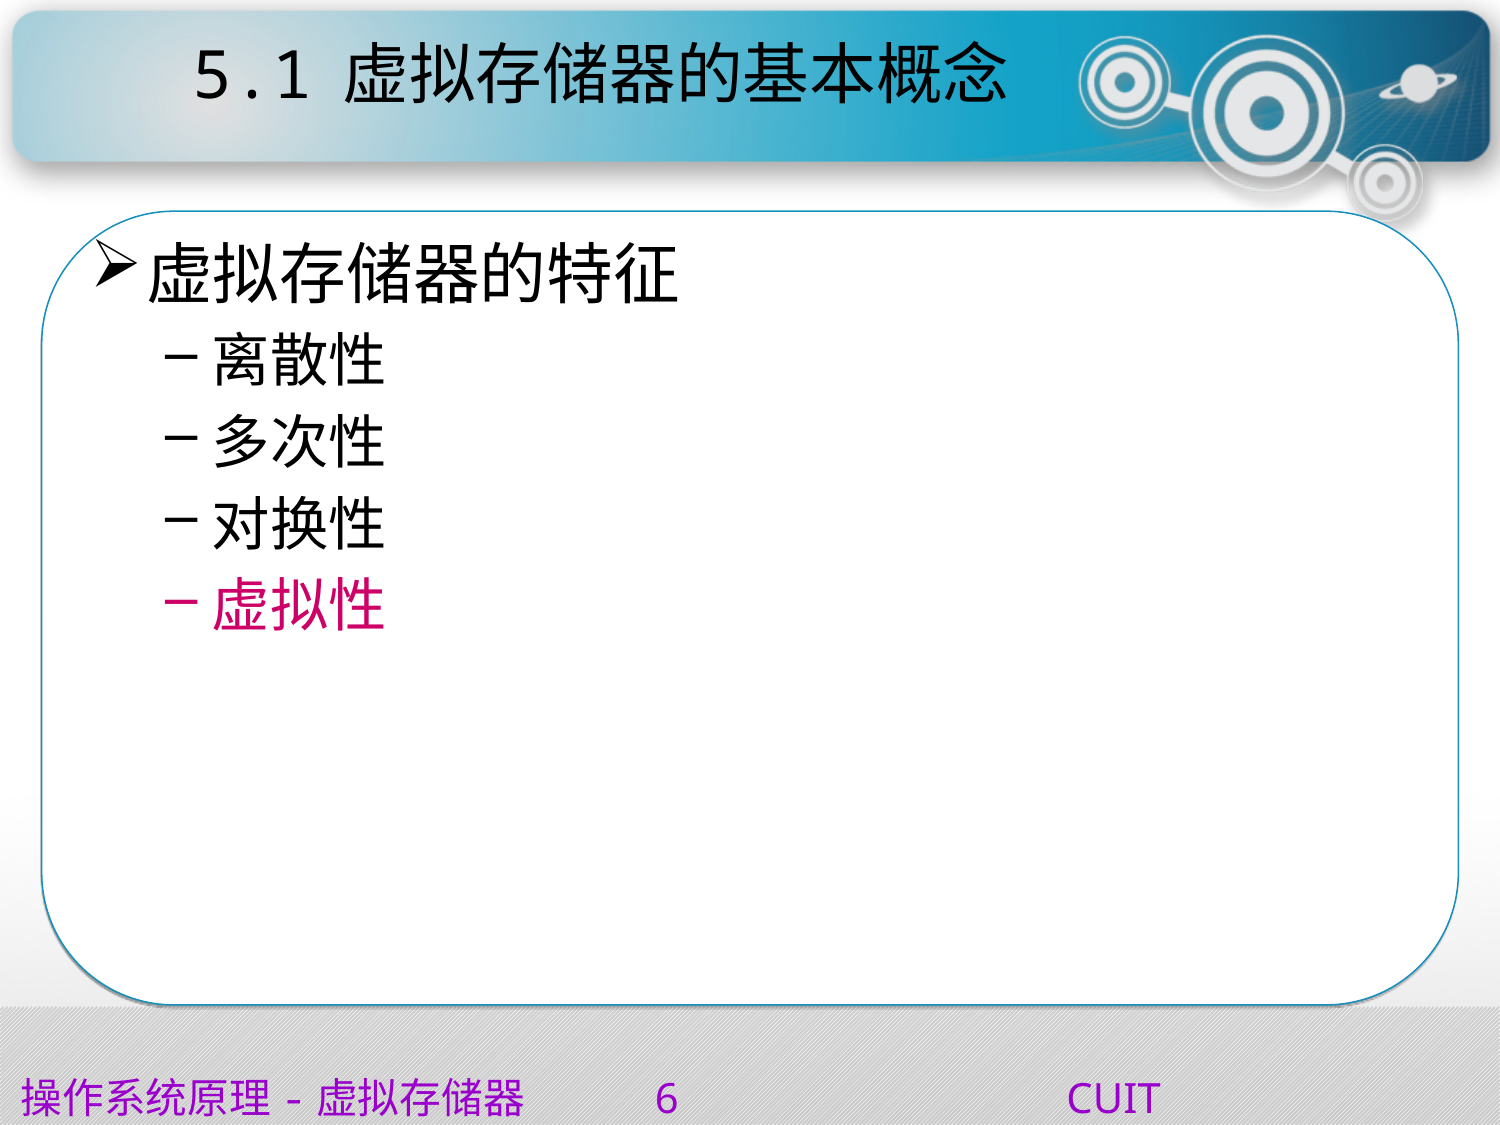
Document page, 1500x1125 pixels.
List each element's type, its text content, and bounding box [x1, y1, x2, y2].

list 虚拟存储器的特征 离散性 多次性 对换性 虚拟性 [75, 224, 1425, 1005]
picture [0, 0, 1500, 1006]
title 5.1 虚拟存储器的基本概念 [75, 24, 1128, 212]
